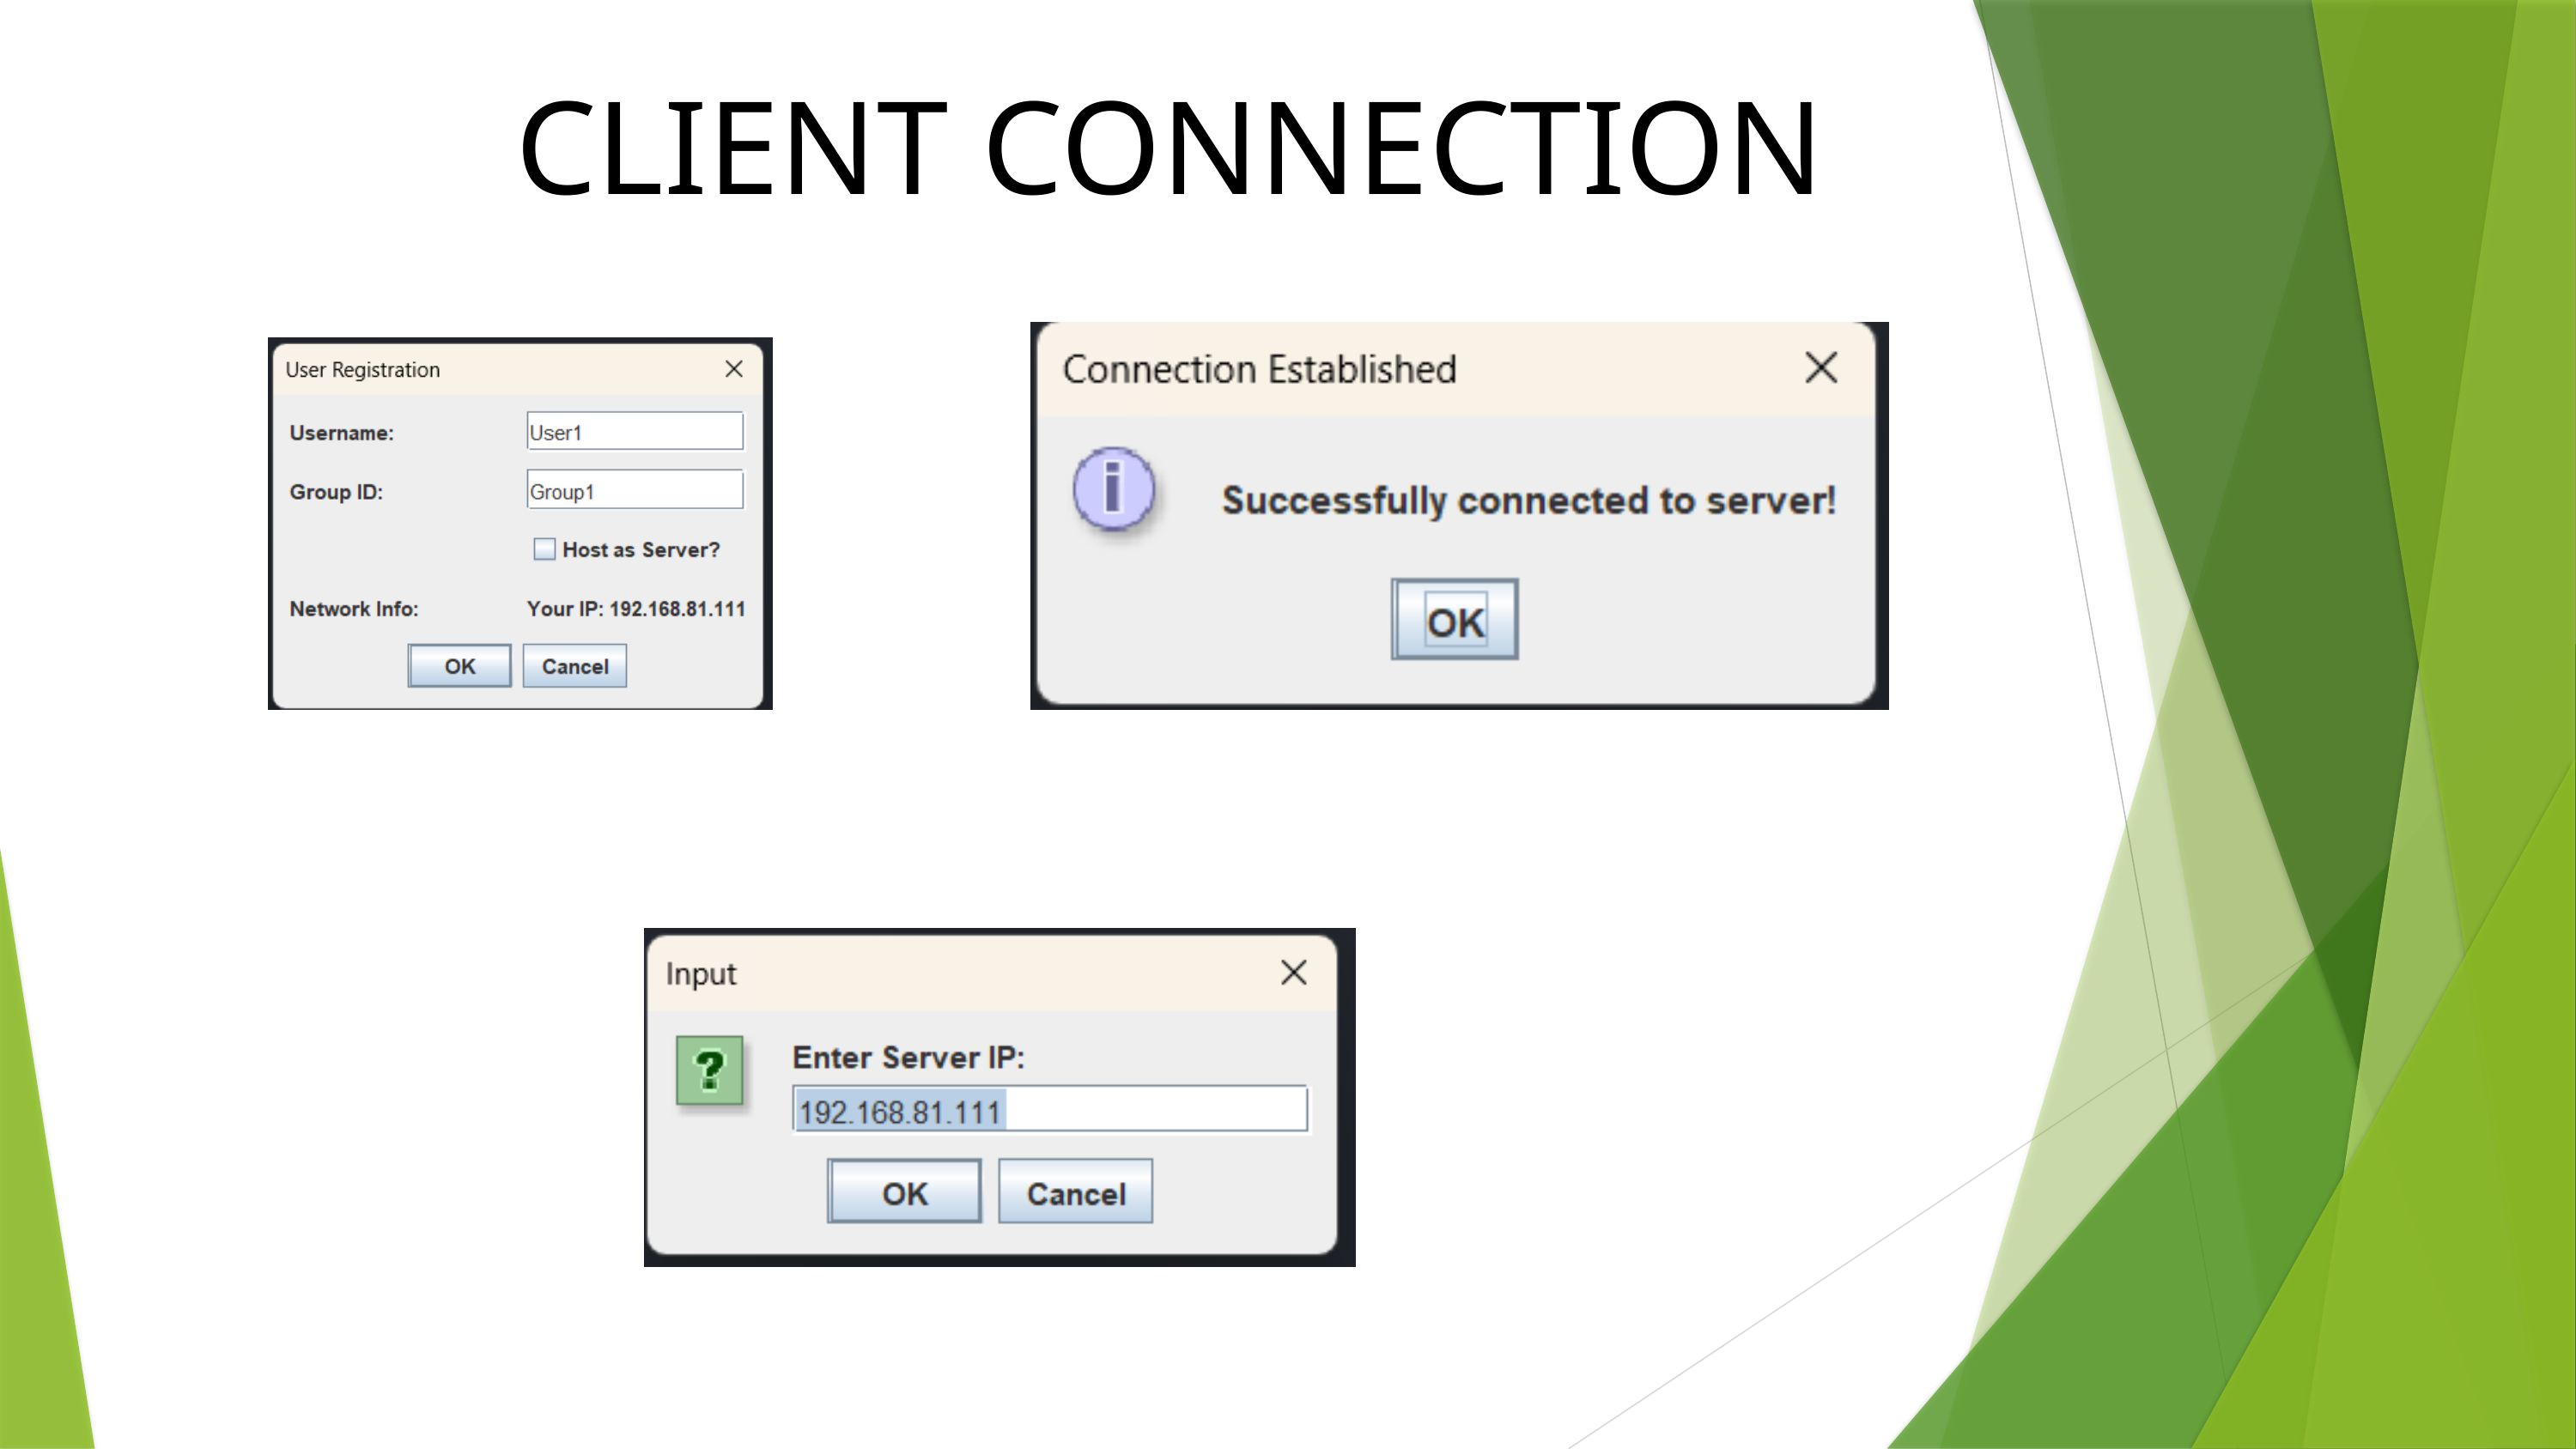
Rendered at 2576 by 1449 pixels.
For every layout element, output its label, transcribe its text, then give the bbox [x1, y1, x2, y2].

picture [267, 337, 774, 710]
picture [643, 927, 1356, 1267]
text_box CLIENT CONNECTION [246, 58, 2093, 227]
picture [1030, 322, 1889, 710]
